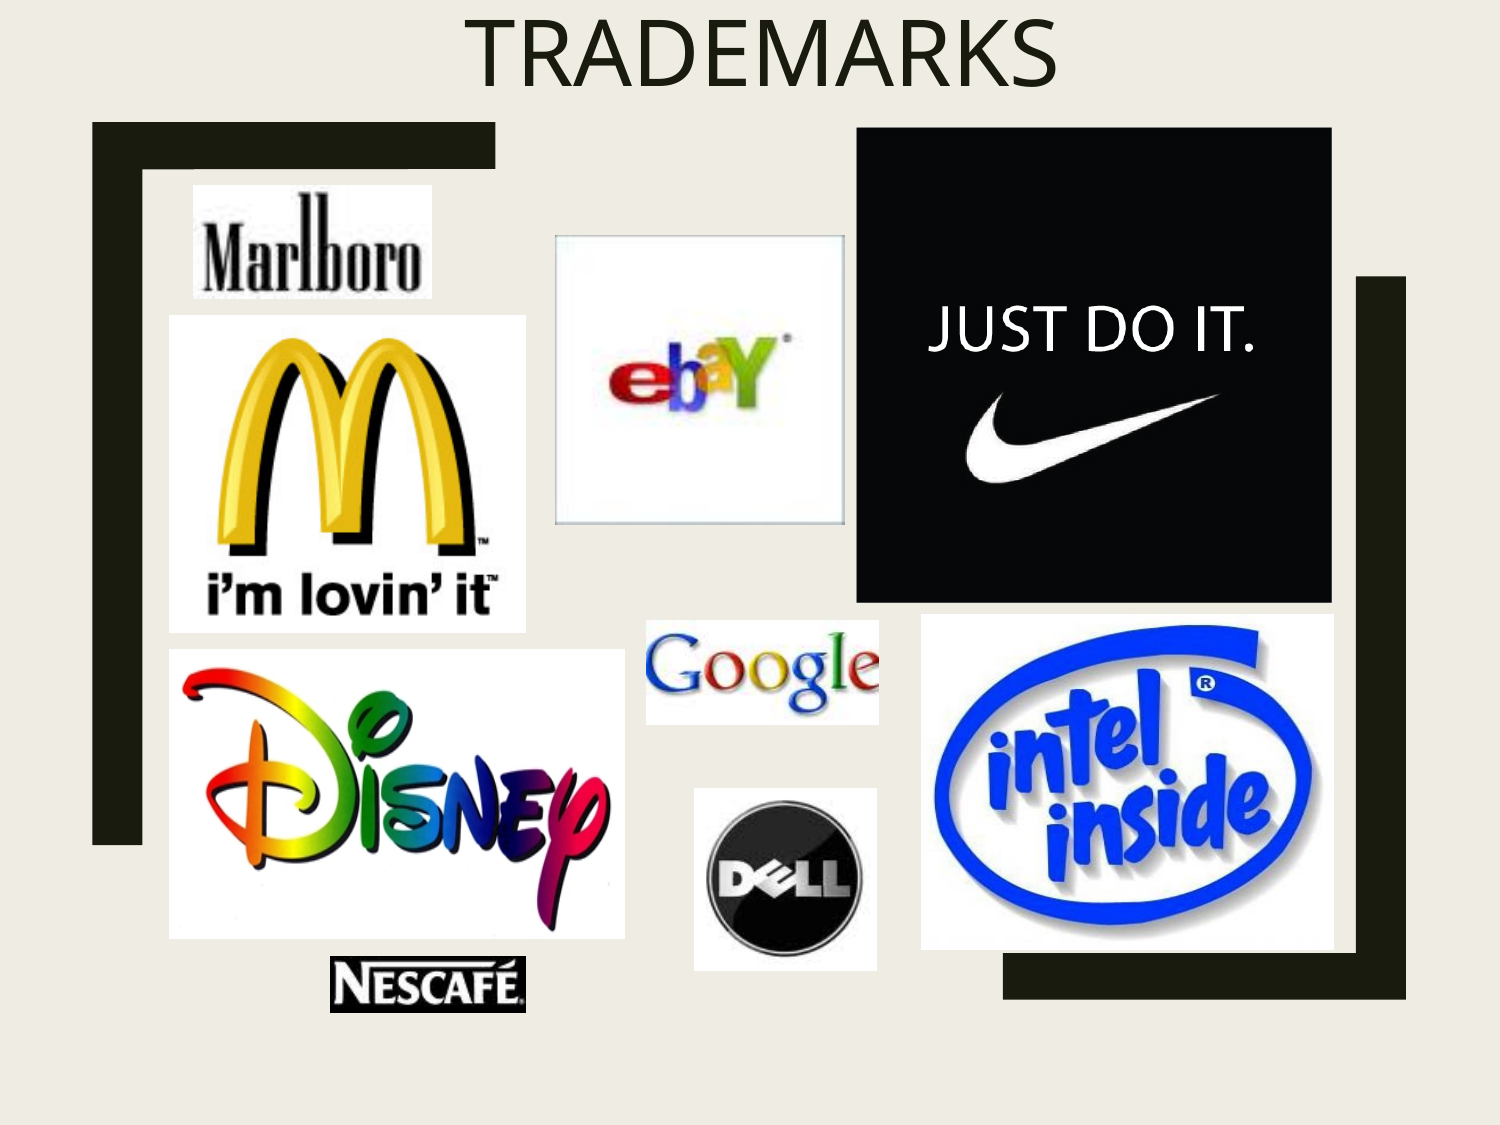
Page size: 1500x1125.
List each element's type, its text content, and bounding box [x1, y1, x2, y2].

picture [169, 649, 626, 940]
picture [193, 185, 432, 299]
title TRADEMARKS [125, 0, 1400, 114]
picture [694, 788, 877, 971]
picture [646, 620, 879, 725]
picture [856, 127, 1332, 603]
picture [921, 614, 1334, 950]
picture [169, 315, 526, 633]
picture [330, 956, 526, 1013]
picture [555, 235, 845, 525]
